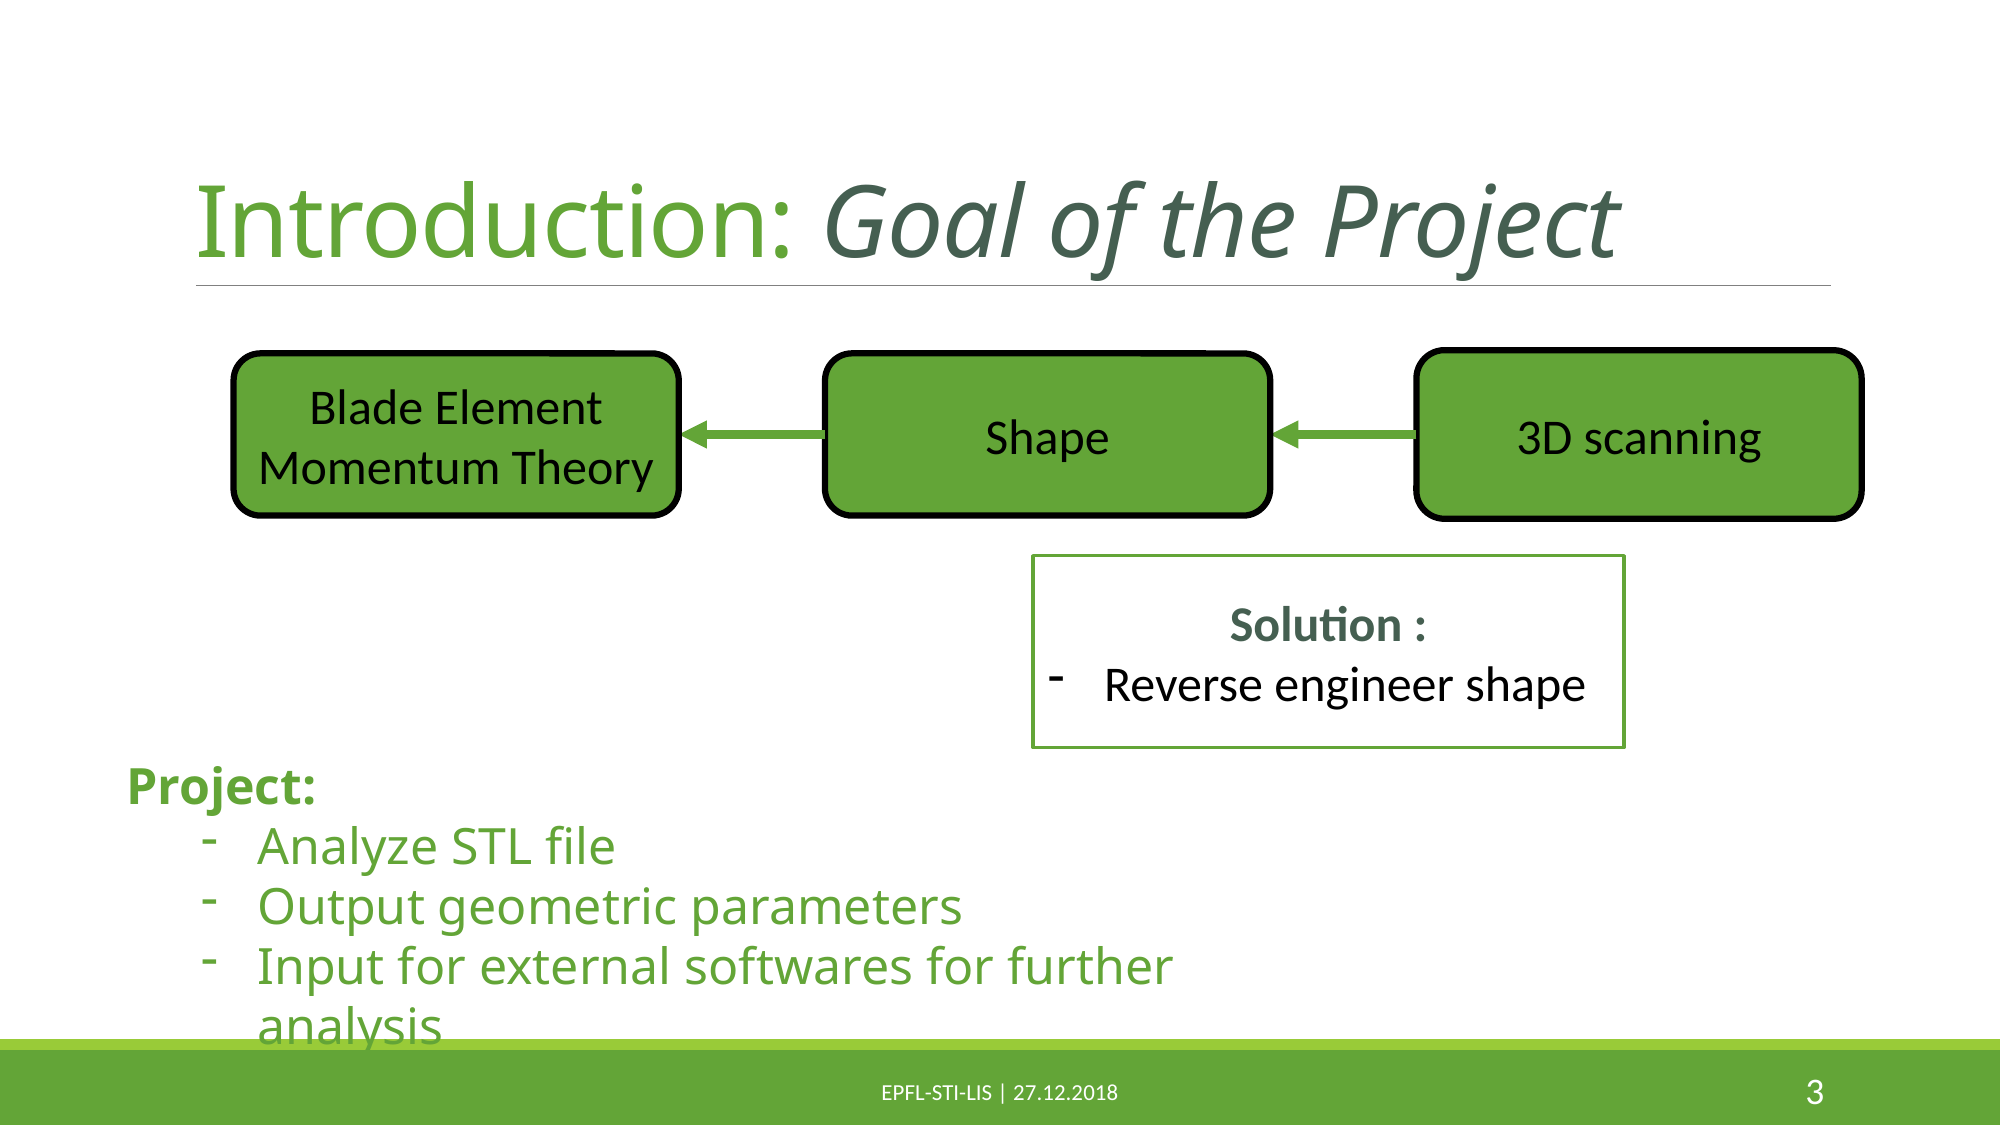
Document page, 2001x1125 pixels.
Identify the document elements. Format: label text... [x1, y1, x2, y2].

slide_number 3 [1624, 1059, 1840, 1120]
text_box Shape [823, 352, 1272, 517]
footer EPFL-STI-LIS | 27.12.2018 [604, 1061, 1396, 1122]
title Introduction: Goal of the Project [180, 47, 1830, 285]
text_box Project: Analyze STL file Output geometric parameters Input for external softwares for further analysis [111, 747, 1247, 1063]
text_box 3D scanning [1415, 348, 1863, 521]
text_box Solution : Reverse engineer shape [1032, 554, 1625, 749]
text_box Blade Element Momentum Theory [232, 352, 681, 517]
